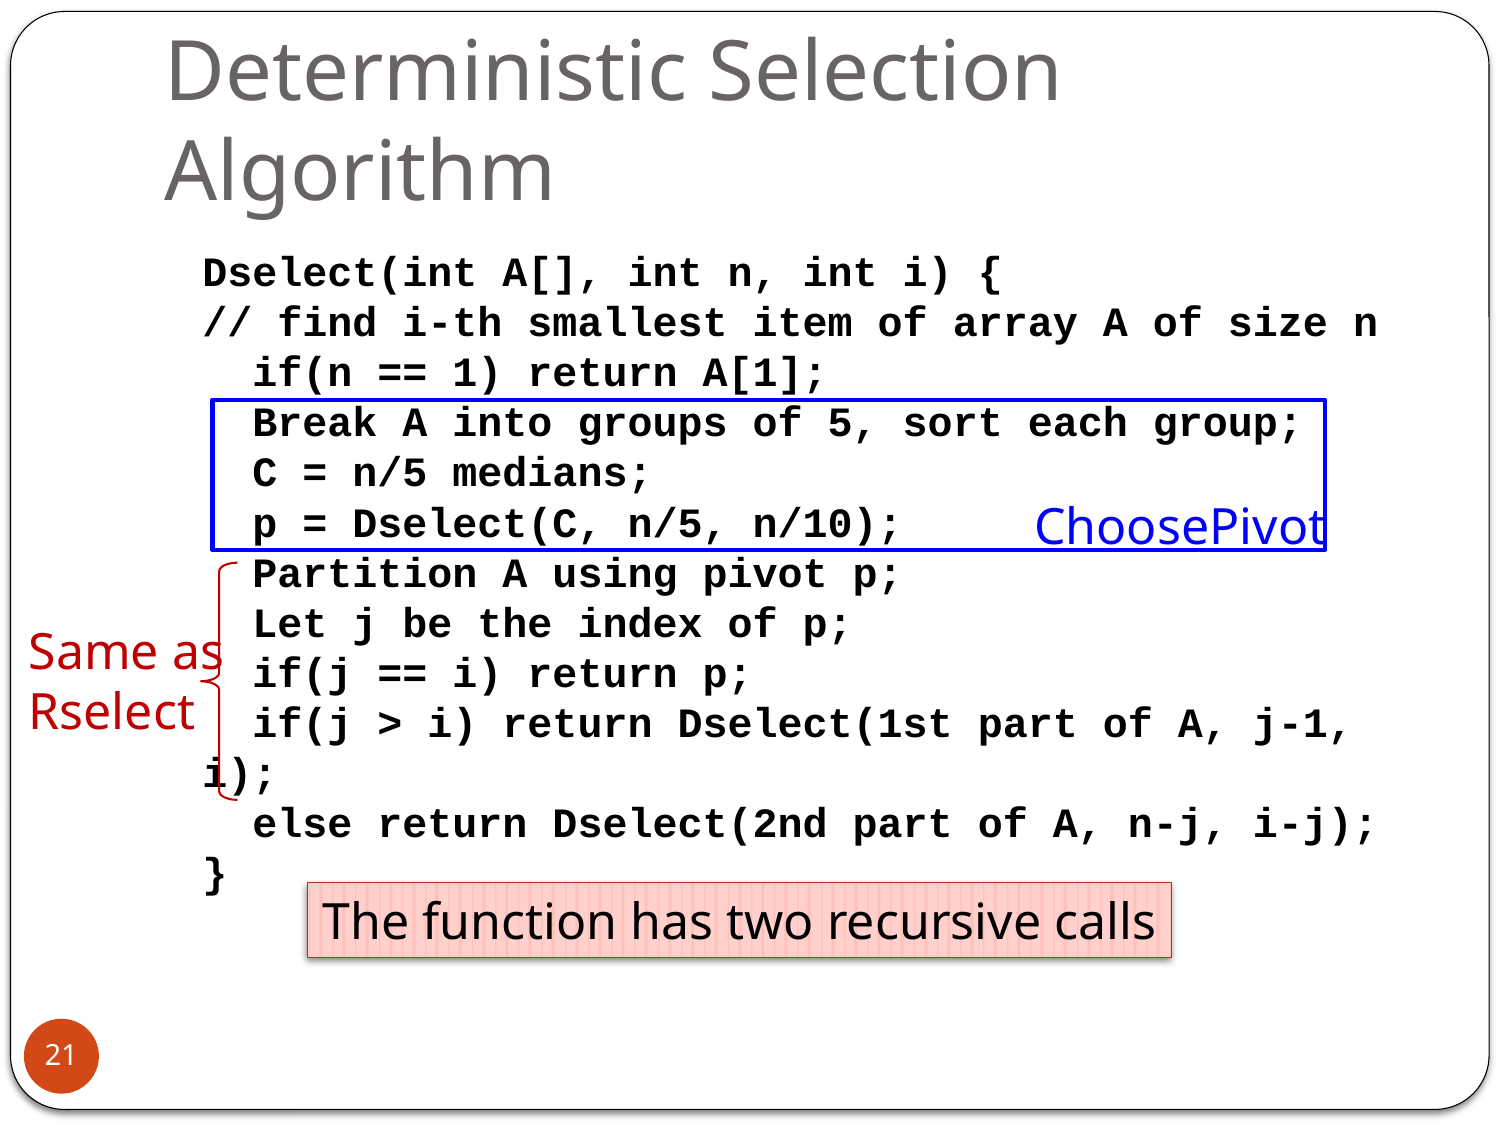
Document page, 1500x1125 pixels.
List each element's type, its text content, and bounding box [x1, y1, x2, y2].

text_box ChoosePivot [1019, 486, 1342, 562]
list Dselect(int A[], int n, int i) { // find i-th smallest item of array A of size n if(n == 1) return A[1]; Break A into groups of 5, sort each group; C = n/5 medians; p = Dselect(C, n/5, n/10); Partition A using pivot p; Let j be the index of p; if(j == i) return p; if(j > i) return Dselect(1st part of A, j-1, i); else return Dselect(2nd part of A, n-j, i-j); } [187, 237, 1463, 988]
slide_number 21 [23, 1018, 99, 1094]
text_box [40, 562, 238, 801]
title Deterministic Selection Algorithm [150, 45, 1425, 233]
text_box [211, 399, 1326, 551]
text_box The function has two recursive calls [307, 882, 1172, 958]
